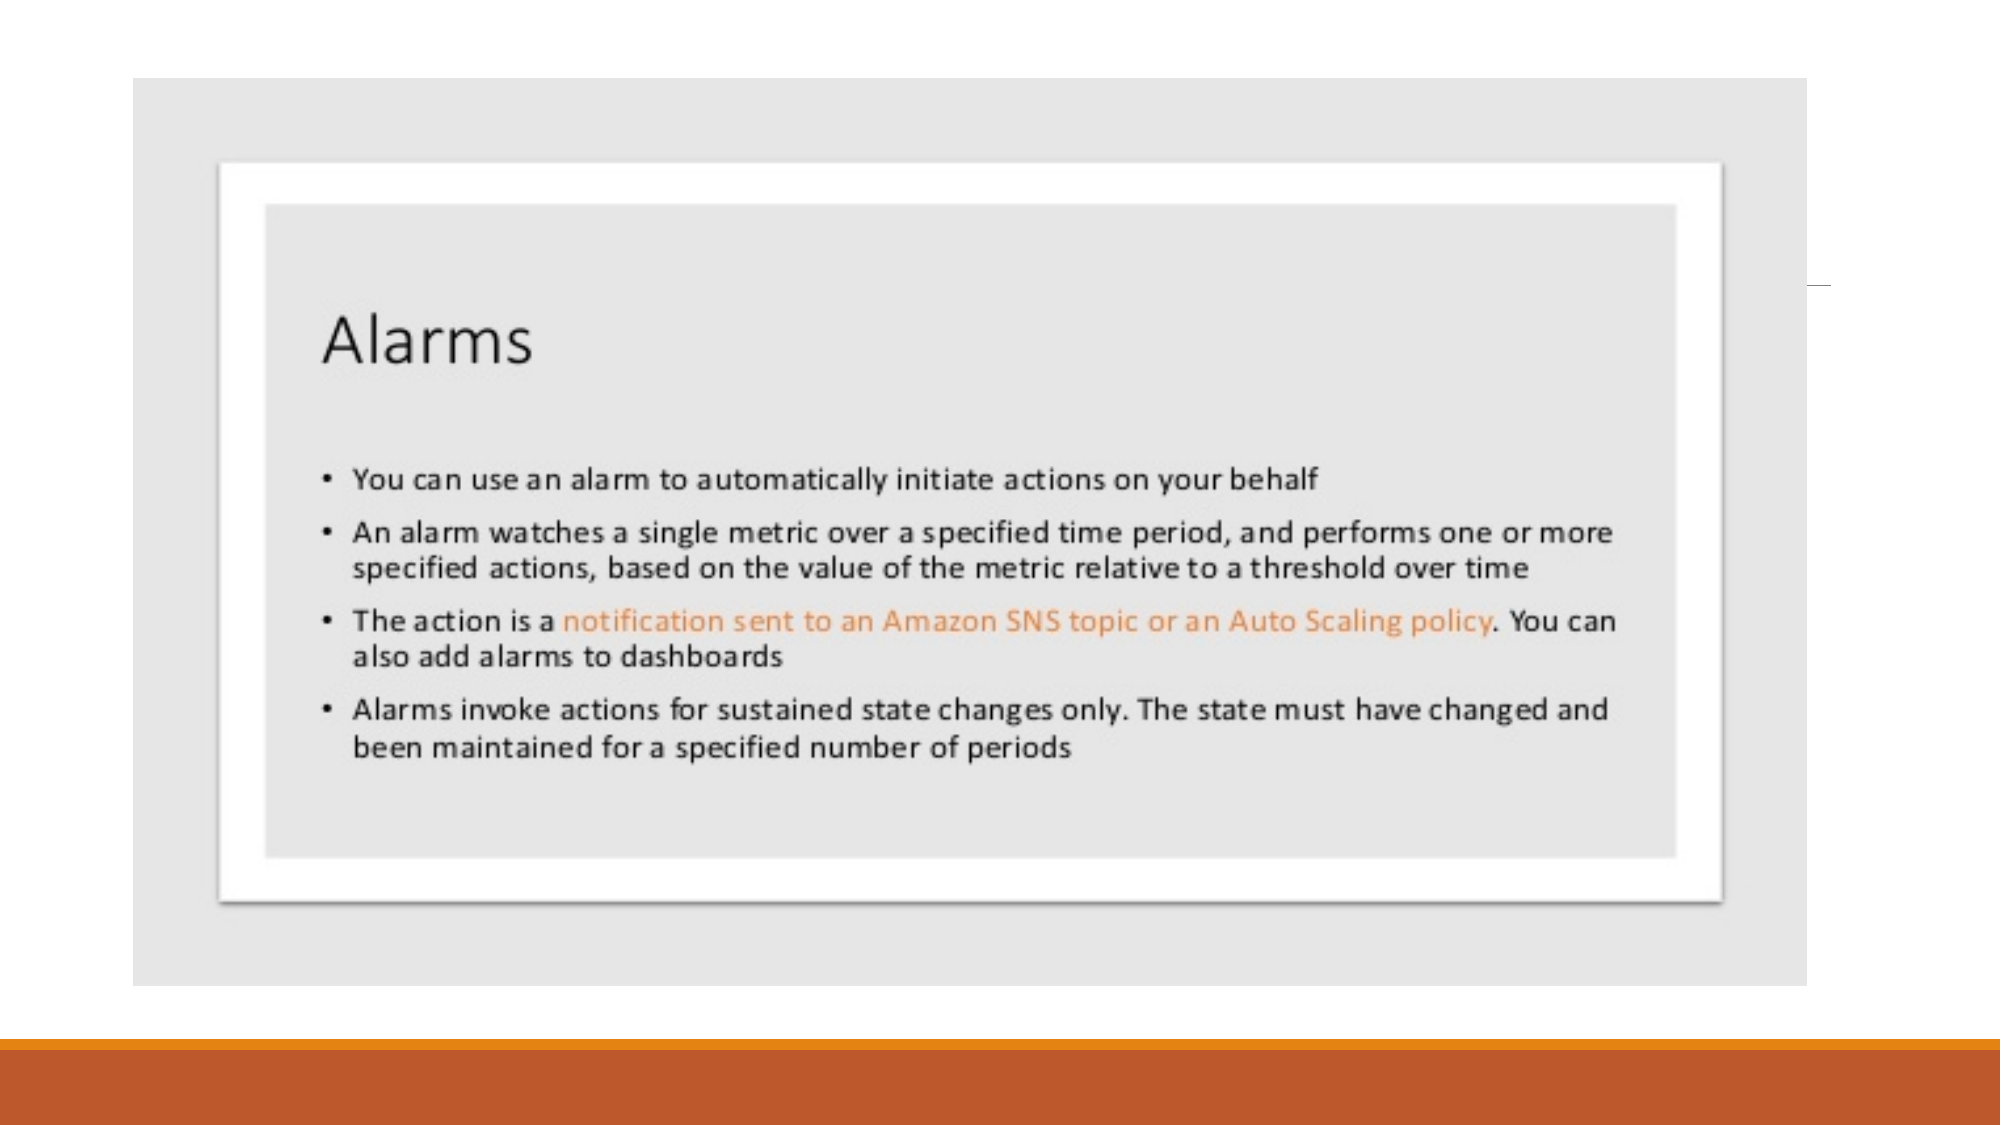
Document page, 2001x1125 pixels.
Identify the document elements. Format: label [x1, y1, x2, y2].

list [133, 77, 1808, 986]
